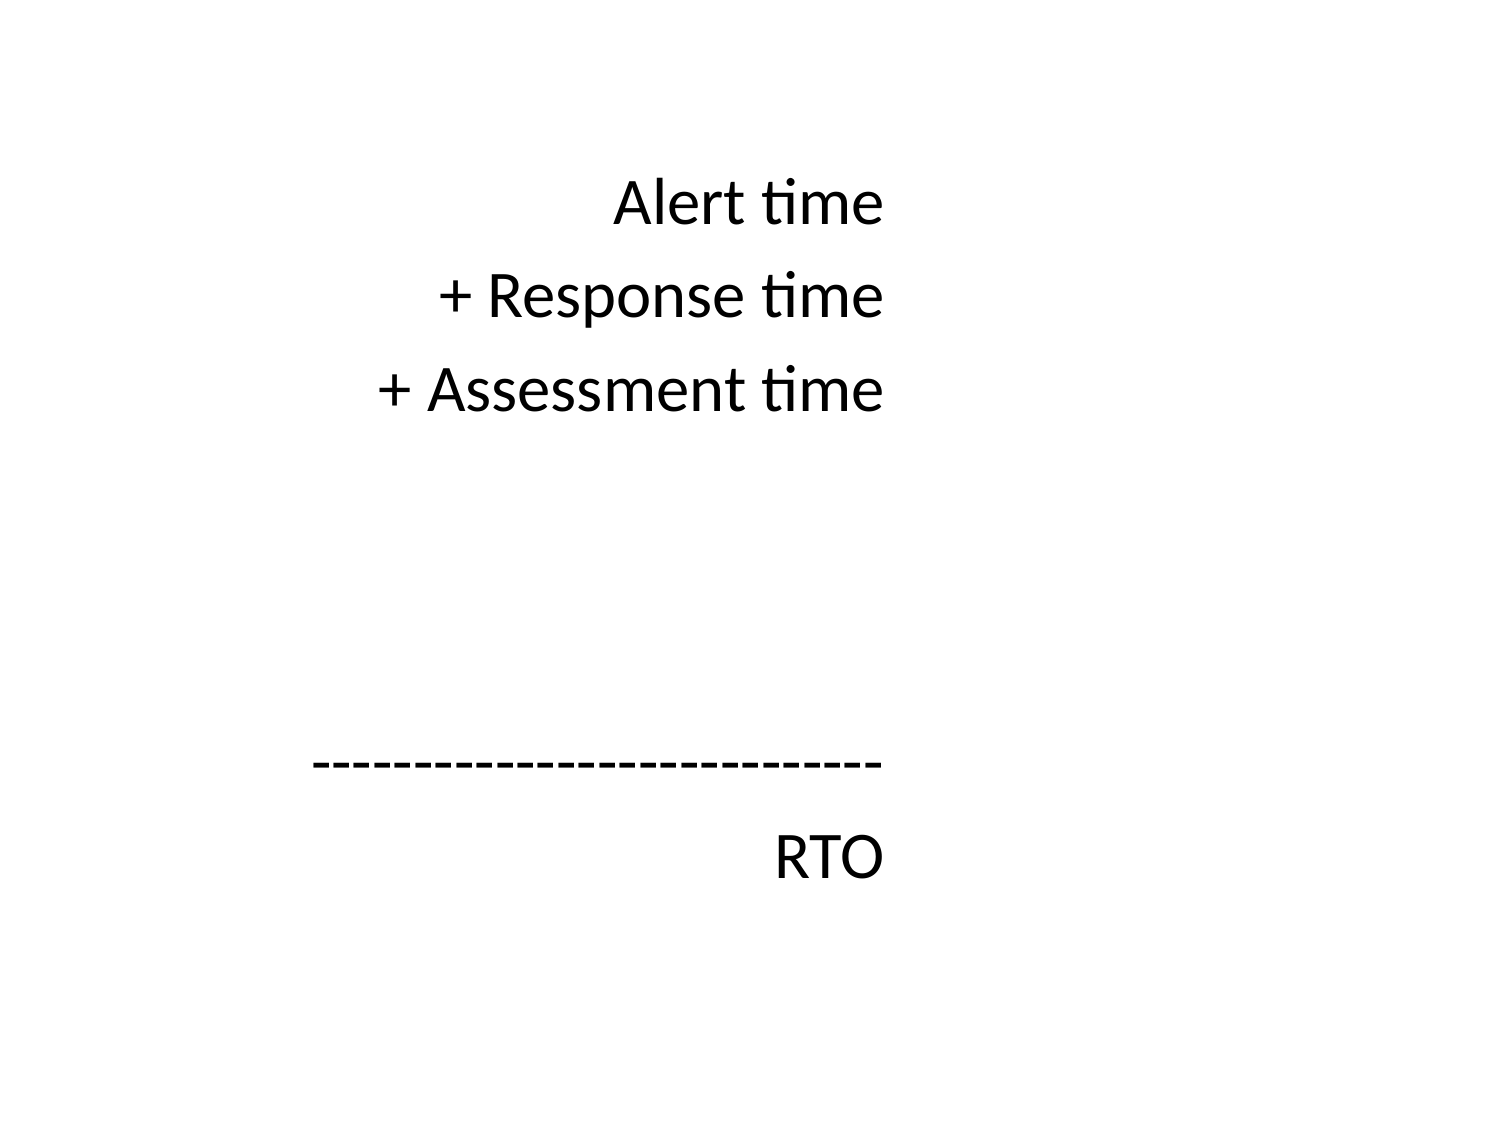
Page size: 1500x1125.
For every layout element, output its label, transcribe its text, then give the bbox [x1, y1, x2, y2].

list Alert time + Response time + Assessment time ---------------------------- RTO [75, 149, 900, 1005]
